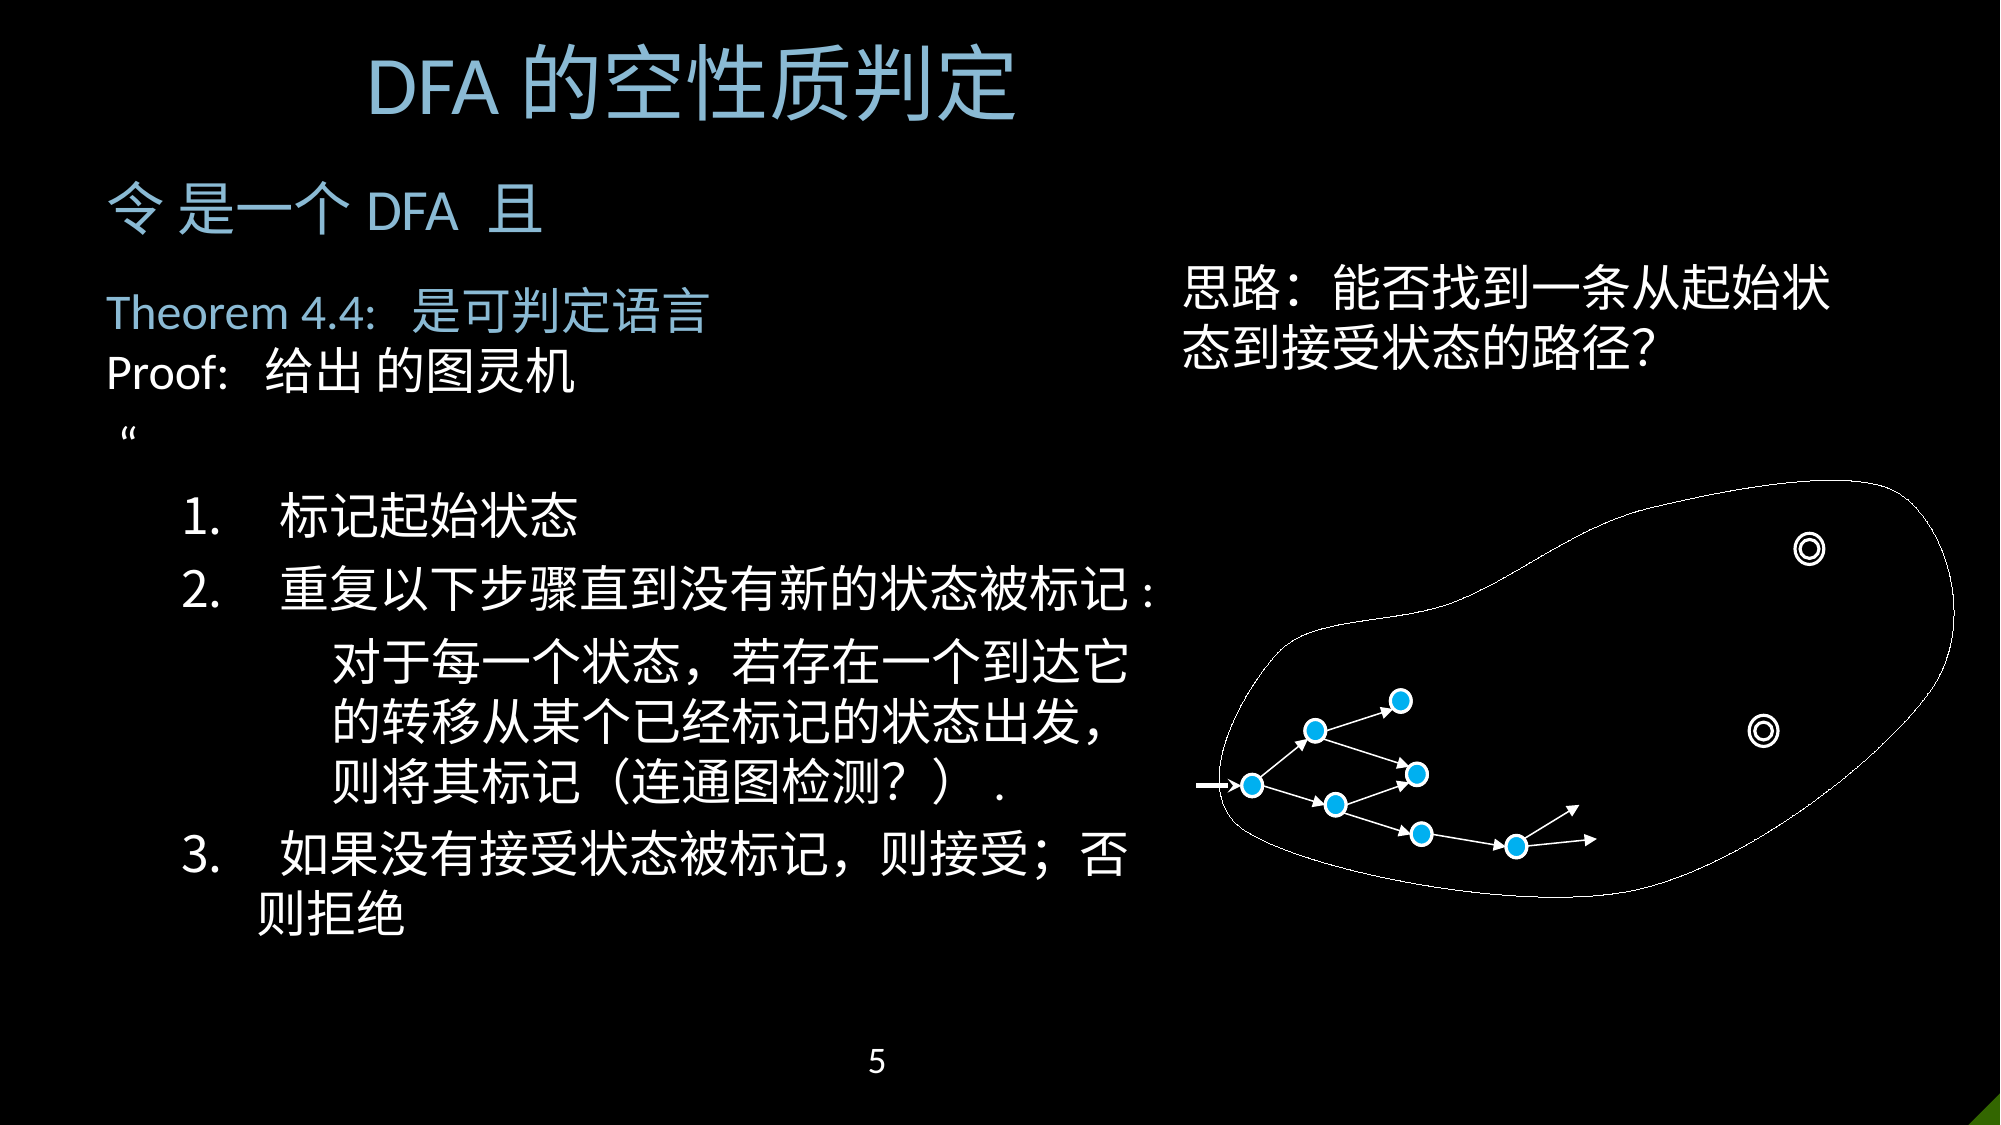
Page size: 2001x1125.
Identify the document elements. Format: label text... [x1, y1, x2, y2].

text_box 5 [852, 1028, 902, 1089]
text_box 思路：能否找到一条从起始状态到接受状态的路径？ [1167, 249, 1882, 384]
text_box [1196, 480, 1954, 898]
text_box DFA的空性质判定 [0, 23, 1386, 139]
text_box [1968, 1093, 2000, 1125]
